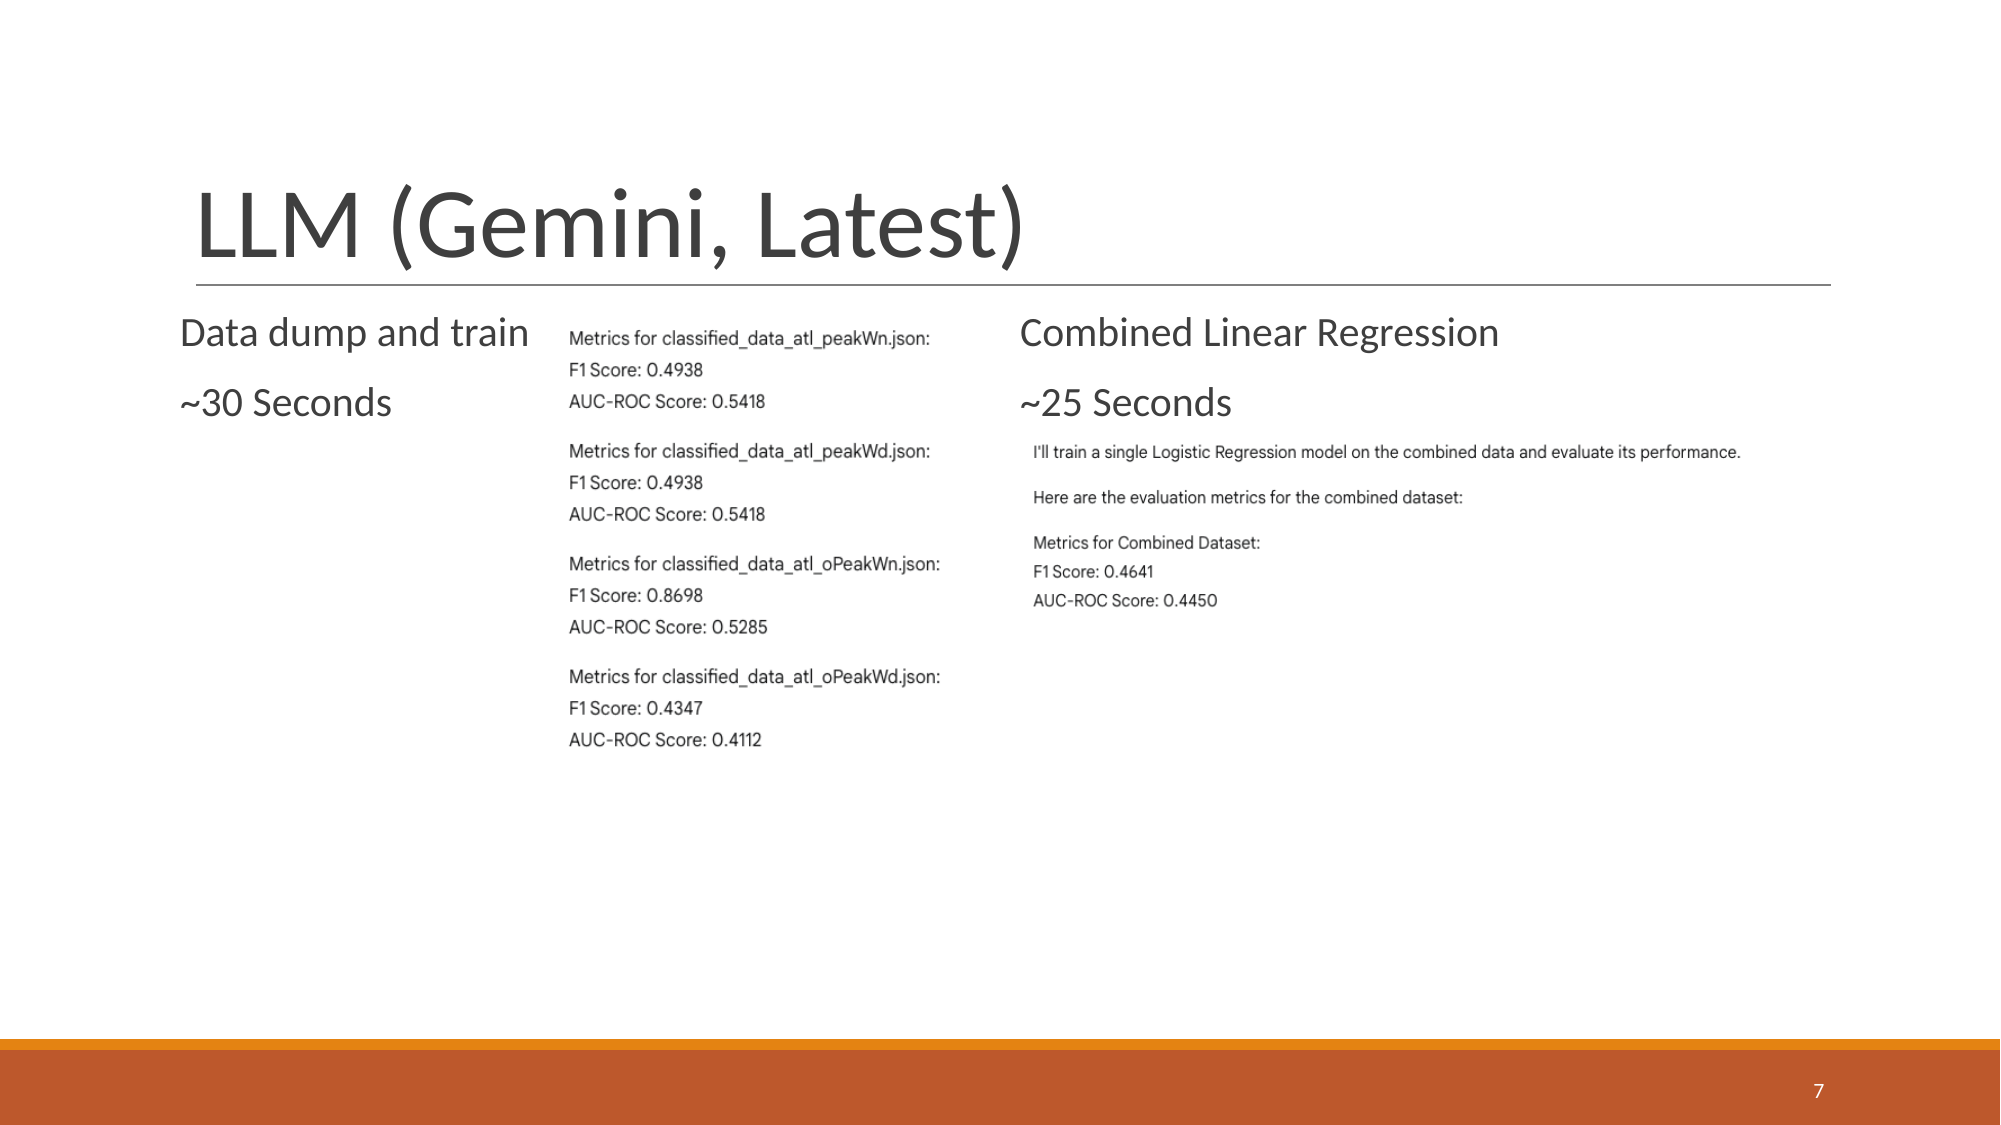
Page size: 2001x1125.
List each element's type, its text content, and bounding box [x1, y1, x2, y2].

picture [550, 302, 991, 770]
list Data dump and train ~30 Seconds [180, 302, 990, 963]
picture [1019, 425, 1769, 625]
list Combined Linear Regression ~25 Seconds [1020, 302, 1830, 963]
slide_number ‹#› [1624, 1059, 1840, 1120]
title LLM (Gemini, Latest) [180, 47, 1830, 285]
